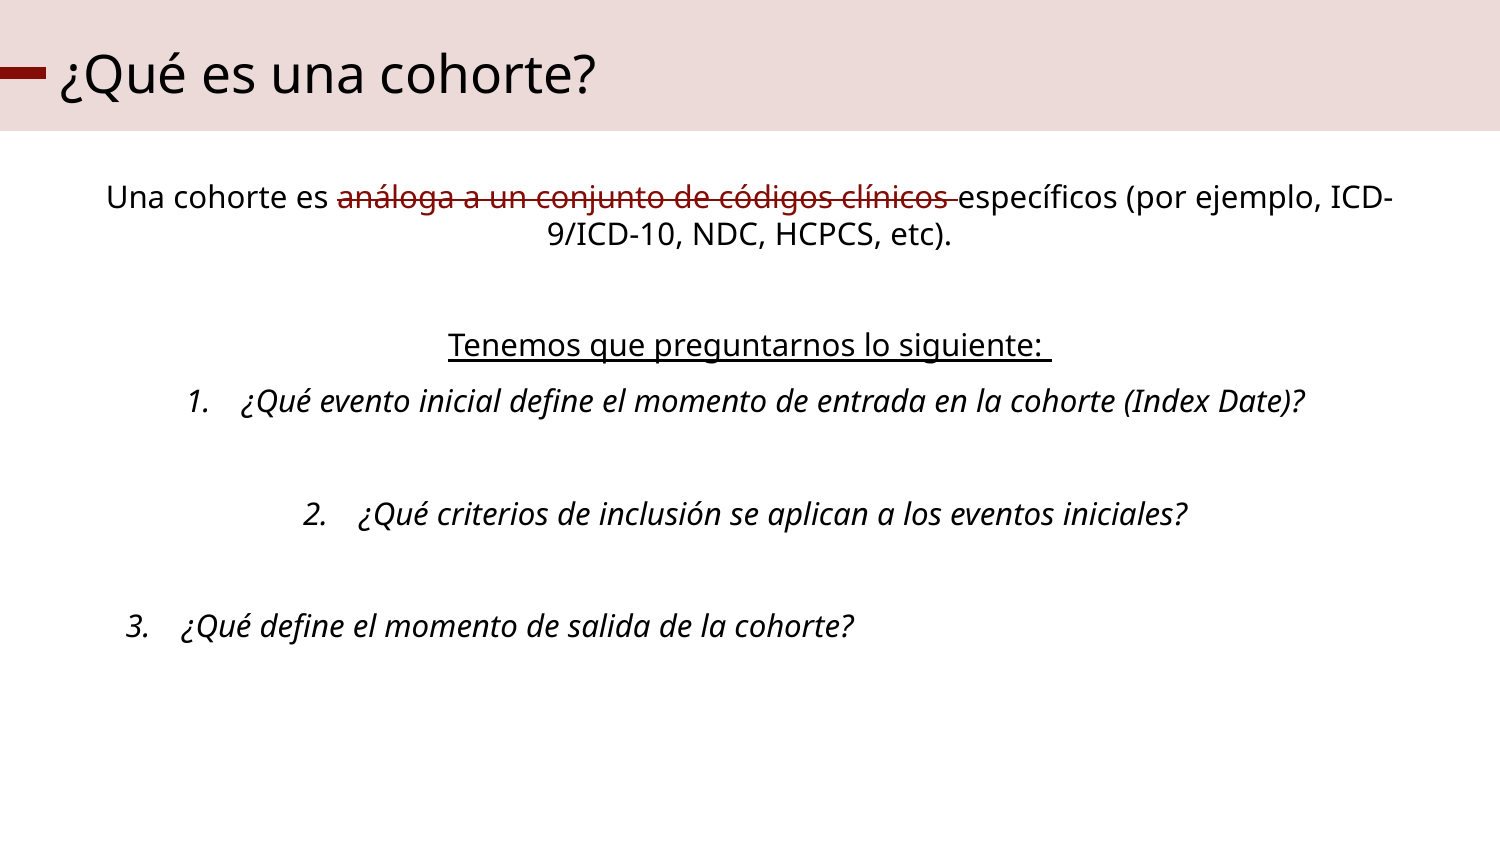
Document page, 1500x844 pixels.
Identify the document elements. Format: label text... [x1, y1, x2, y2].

text_box ¿Qué es una cohorte? [45, 26, 1444, 120]
text_box [0, 0, 1500, 131]
text_box Tenemos que preguntarnos lo siguiente: ¿Qué evento inicial define el momento de entrada en la cohorte (Index Date)? ¿Qué criterios de inclusión se aplican a los eventos iniciales? ¿Qué define el momento de salida de la cohorte? [74, 299, 1425, 652]
text_box Una cohorte es análoga a un conjunto de códigos clínicos específicos (por ejemplo, ICD-9/ICD-10, NDC, HCPCS, etc). [74, 169, 1425, 260]
